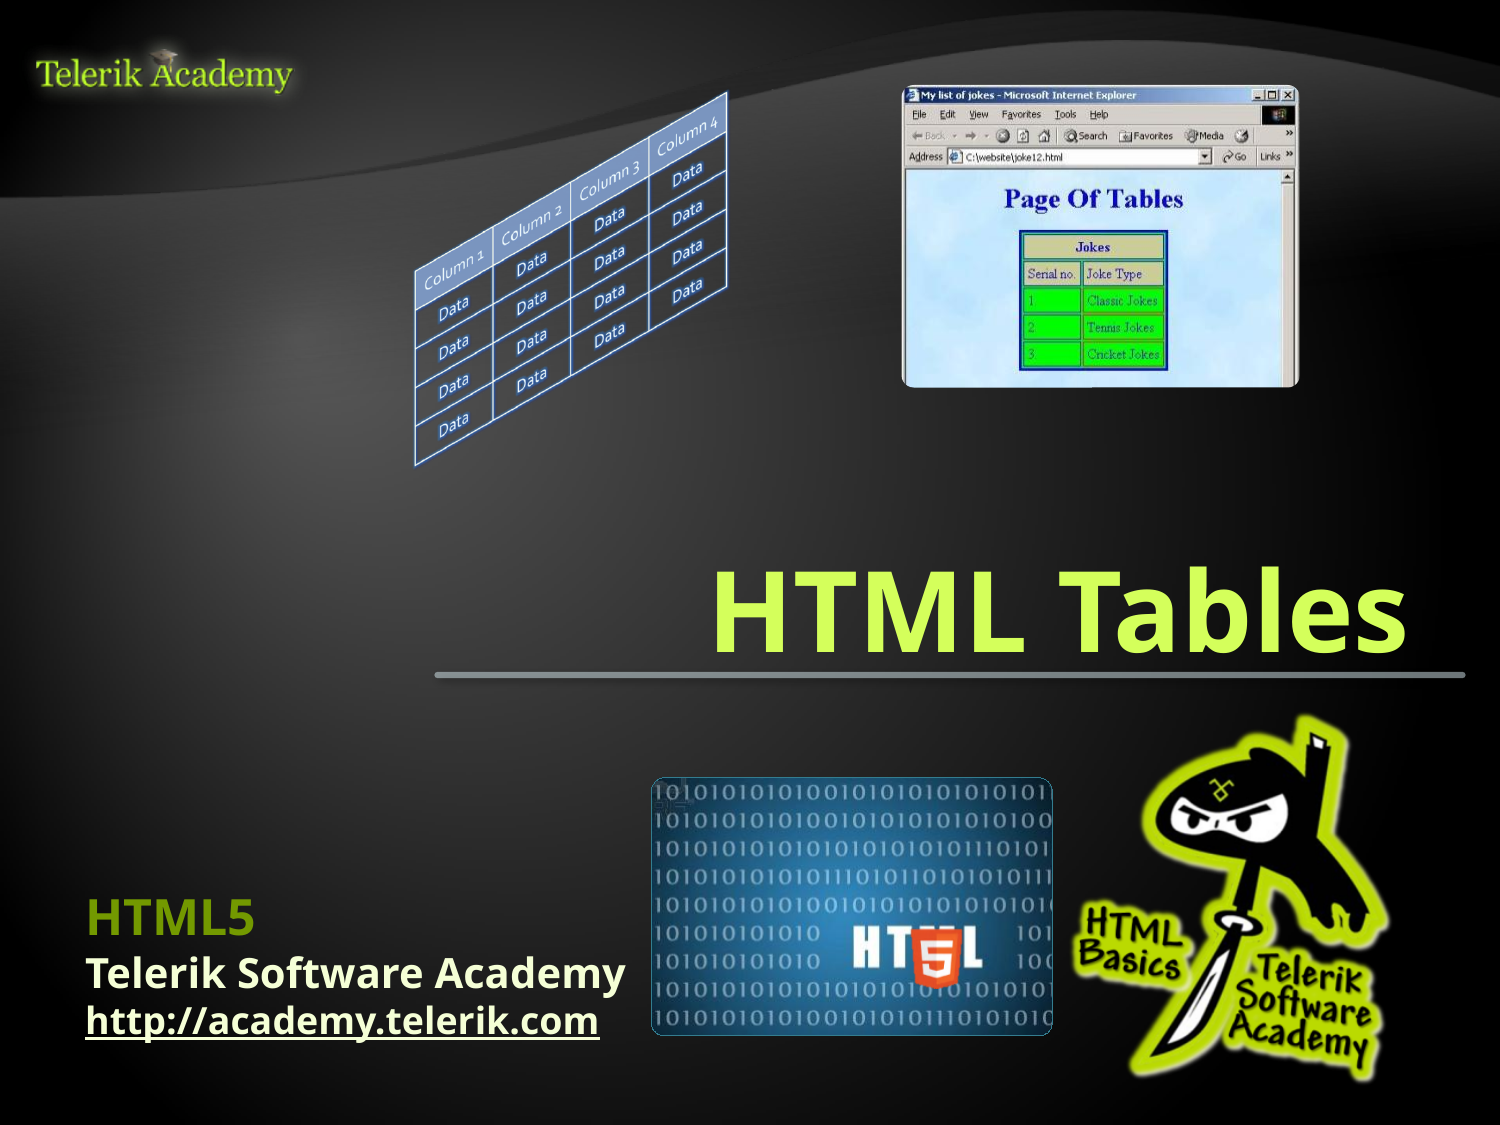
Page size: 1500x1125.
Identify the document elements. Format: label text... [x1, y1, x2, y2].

title HTML Tables [75, 425, 1425, 675]
text_box Telerik Software Academy [70, 953, 644, 989]
text_box HTML5 [70, 877, 644, 953]
text_box http://academy.telerik.com [70, 989, 725, 1056]
picture [0, 0, 1500, 1125]
